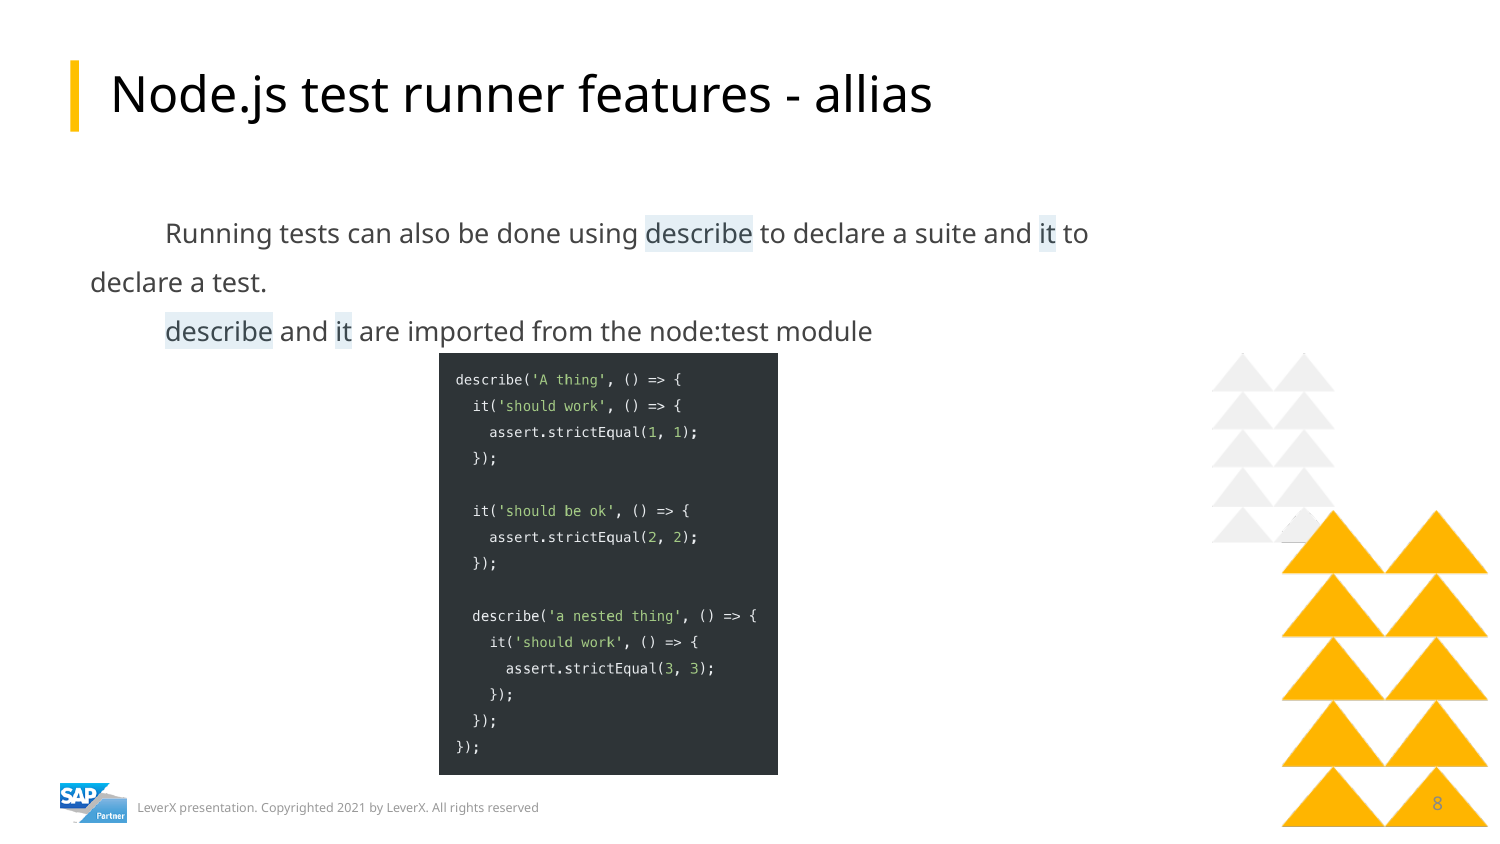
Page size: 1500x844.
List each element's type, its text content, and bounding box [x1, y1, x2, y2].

title Node.js test runner features - allias [99, 51, 1500, 141]
picture [0, 0, 1500, 843]
text_box [70, 60, 79, 132]
slide_number ‹#› [1116, 782, 1455, 827]
title Running tests can also be done using describe to declare a suite and it to declare a test. describe and it are imported from the node:test module [79, 189, 1139, 261]
